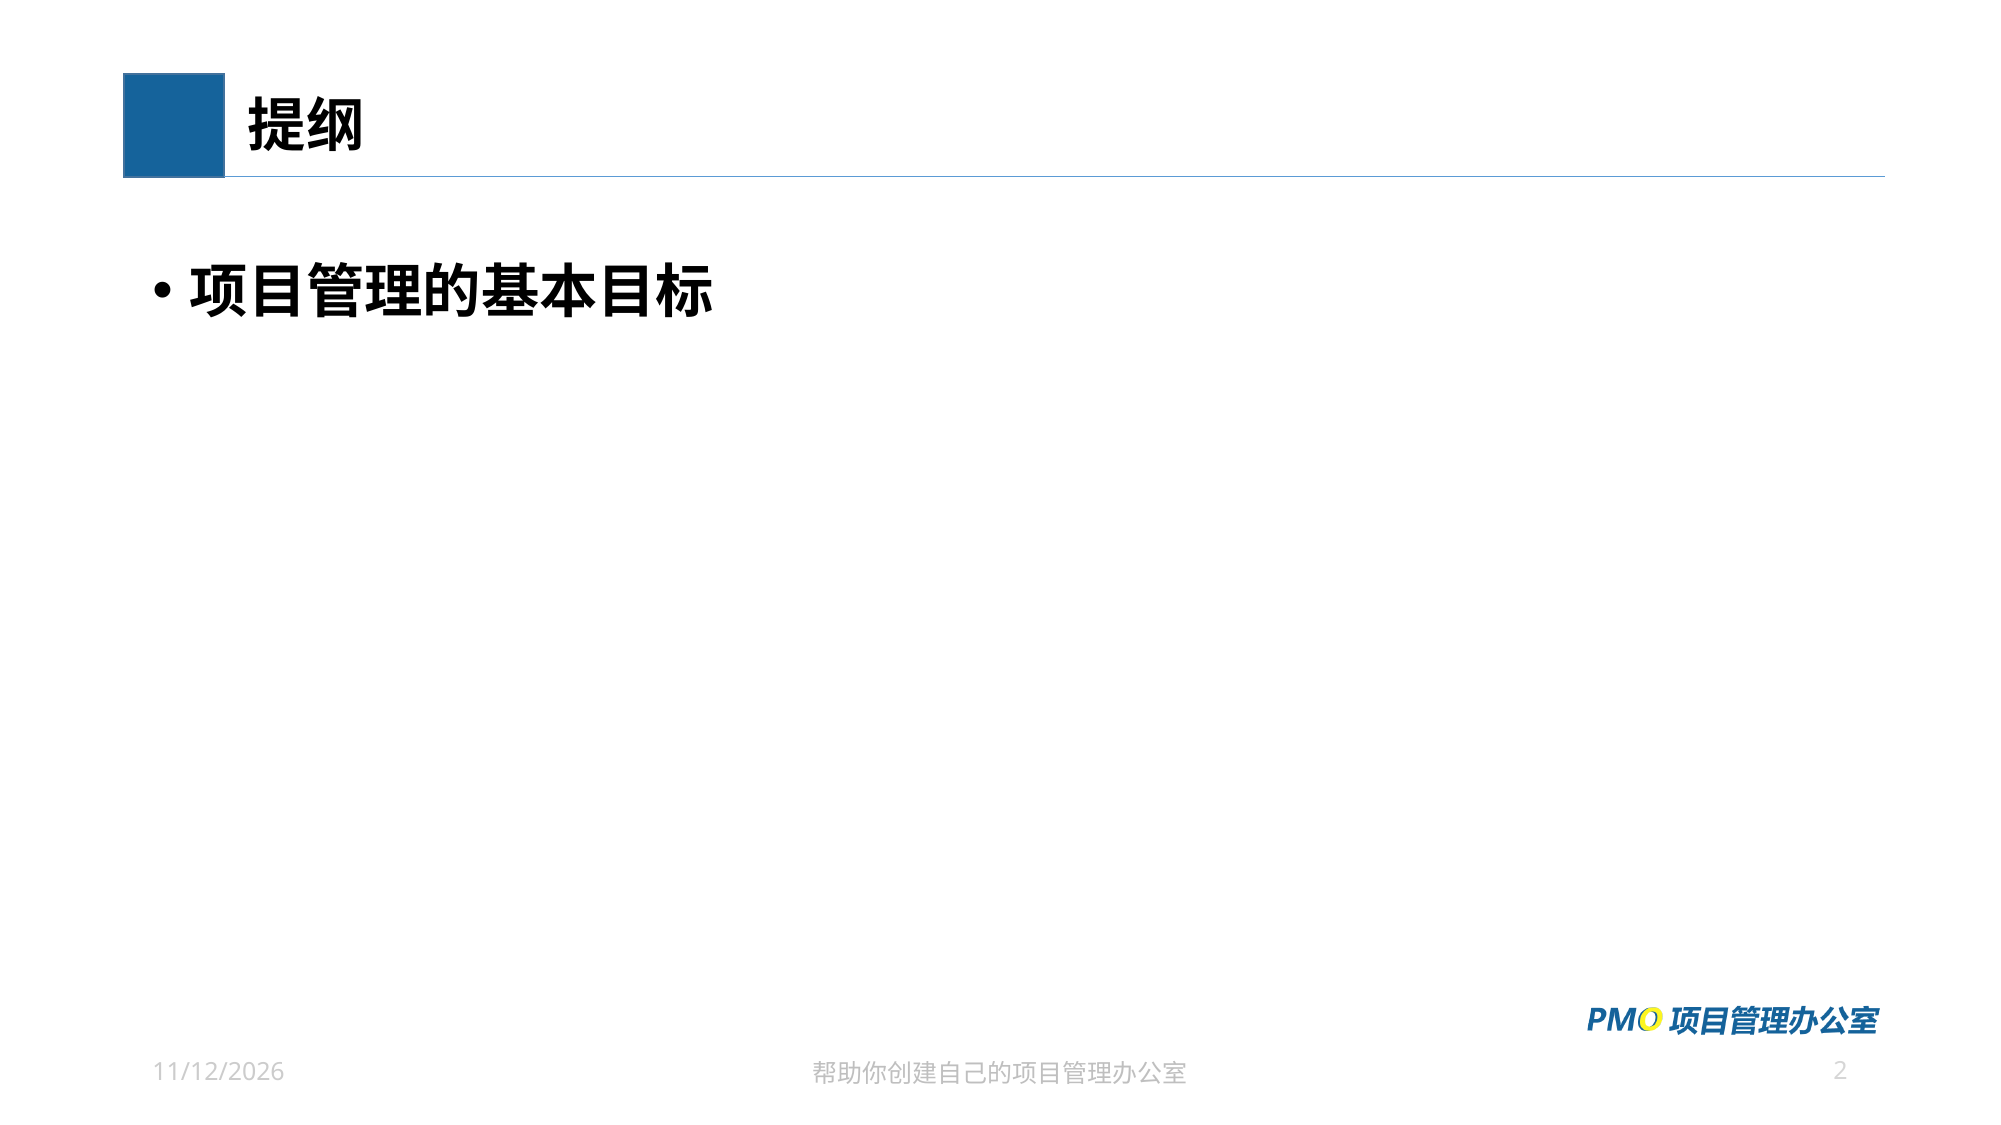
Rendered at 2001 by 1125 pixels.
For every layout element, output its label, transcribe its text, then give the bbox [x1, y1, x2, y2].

slide_number 2 [1399, 1040, 1863, 1103]
title 提纲 [224, 75, 1863, 180]
list 项目管理的基本目标 [137, 254, 1863, 969]
picture [1578, 993, 1885, 1043]
footer 帮助你创建自己的项目管理办公室 [662, 1042, 1338, 1103]
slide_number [137, 1042, 588, 1103]
